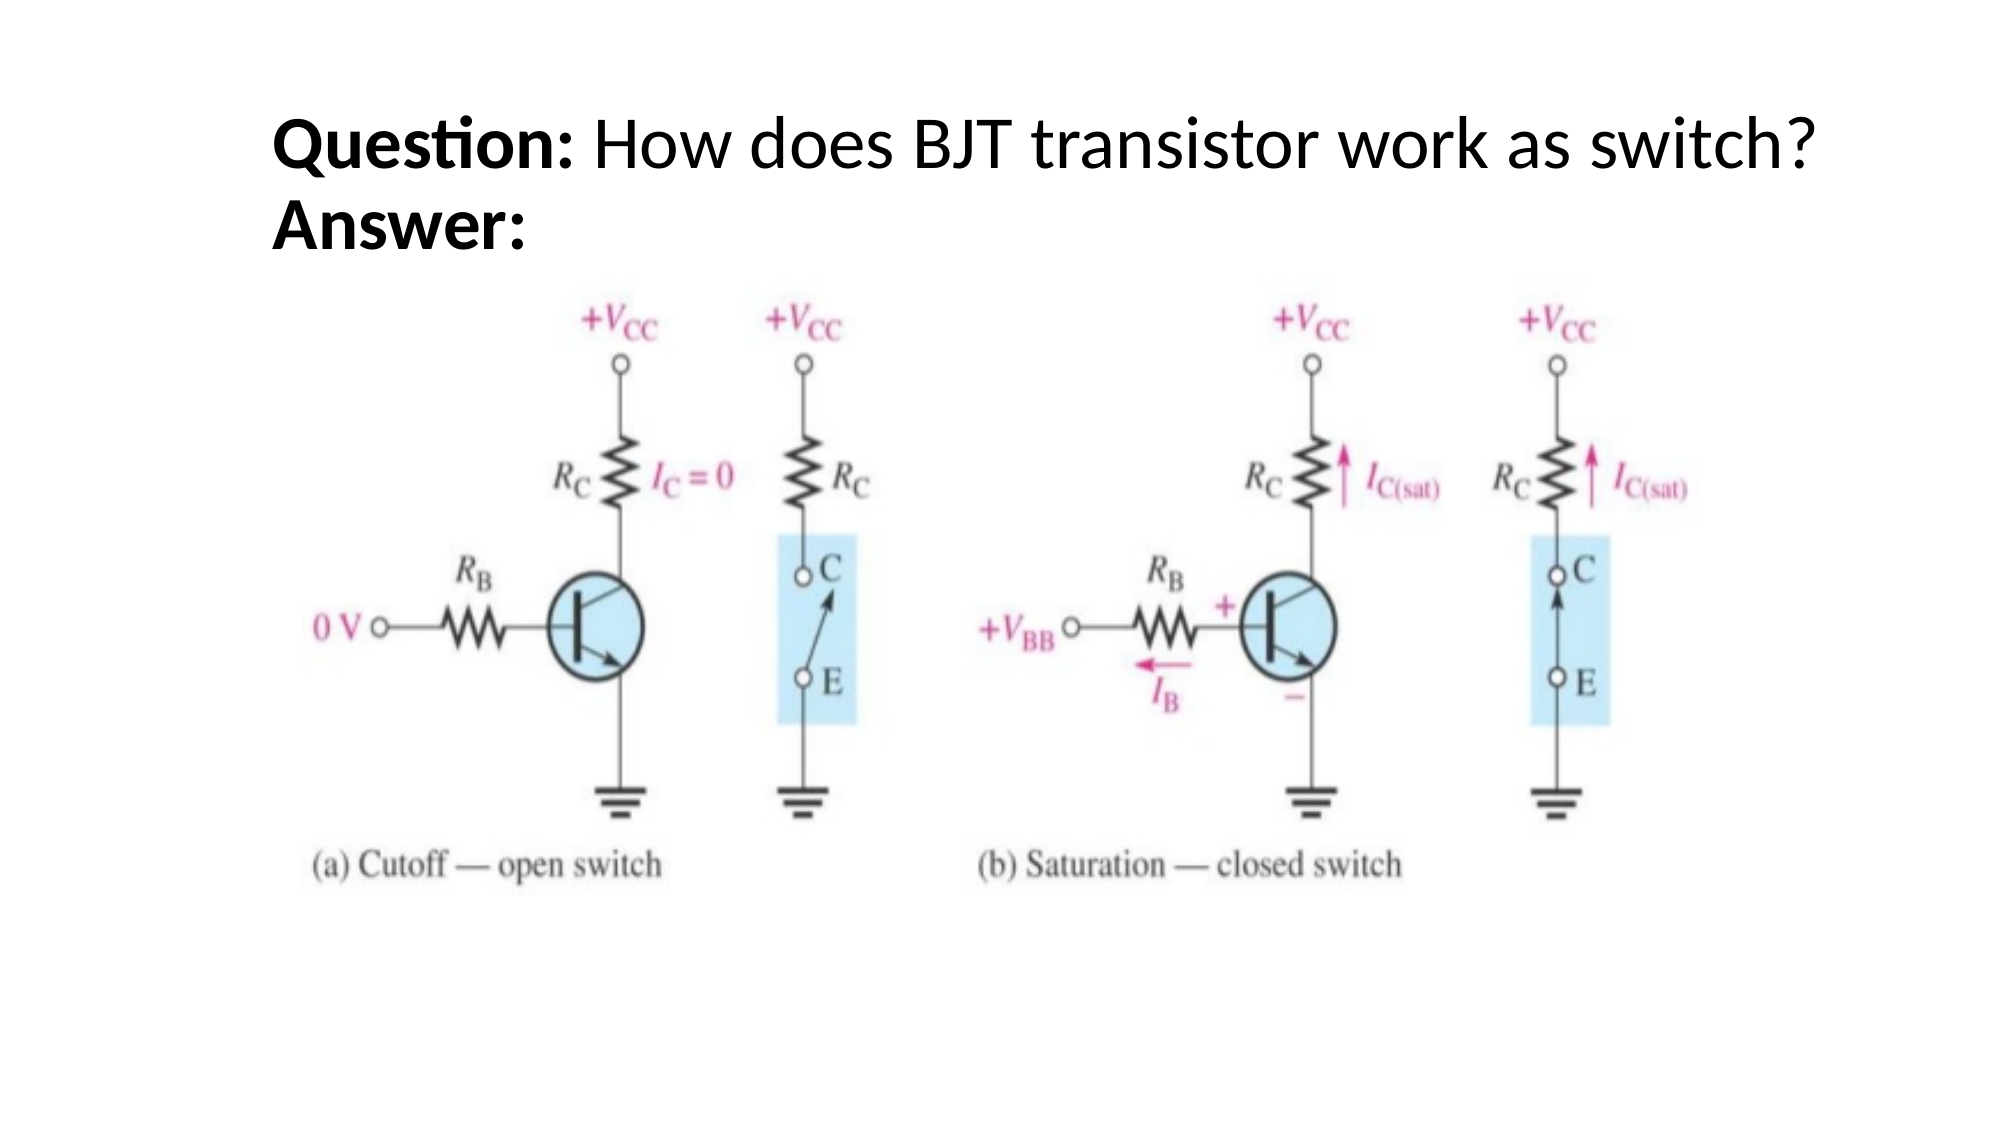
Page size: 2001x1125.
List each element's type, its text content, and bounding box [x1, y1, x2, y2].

picture [266, 272, 1734, 896]
title Question: How does BJT transistor work as switch? Answer: [107, 84, 1893, 273]
